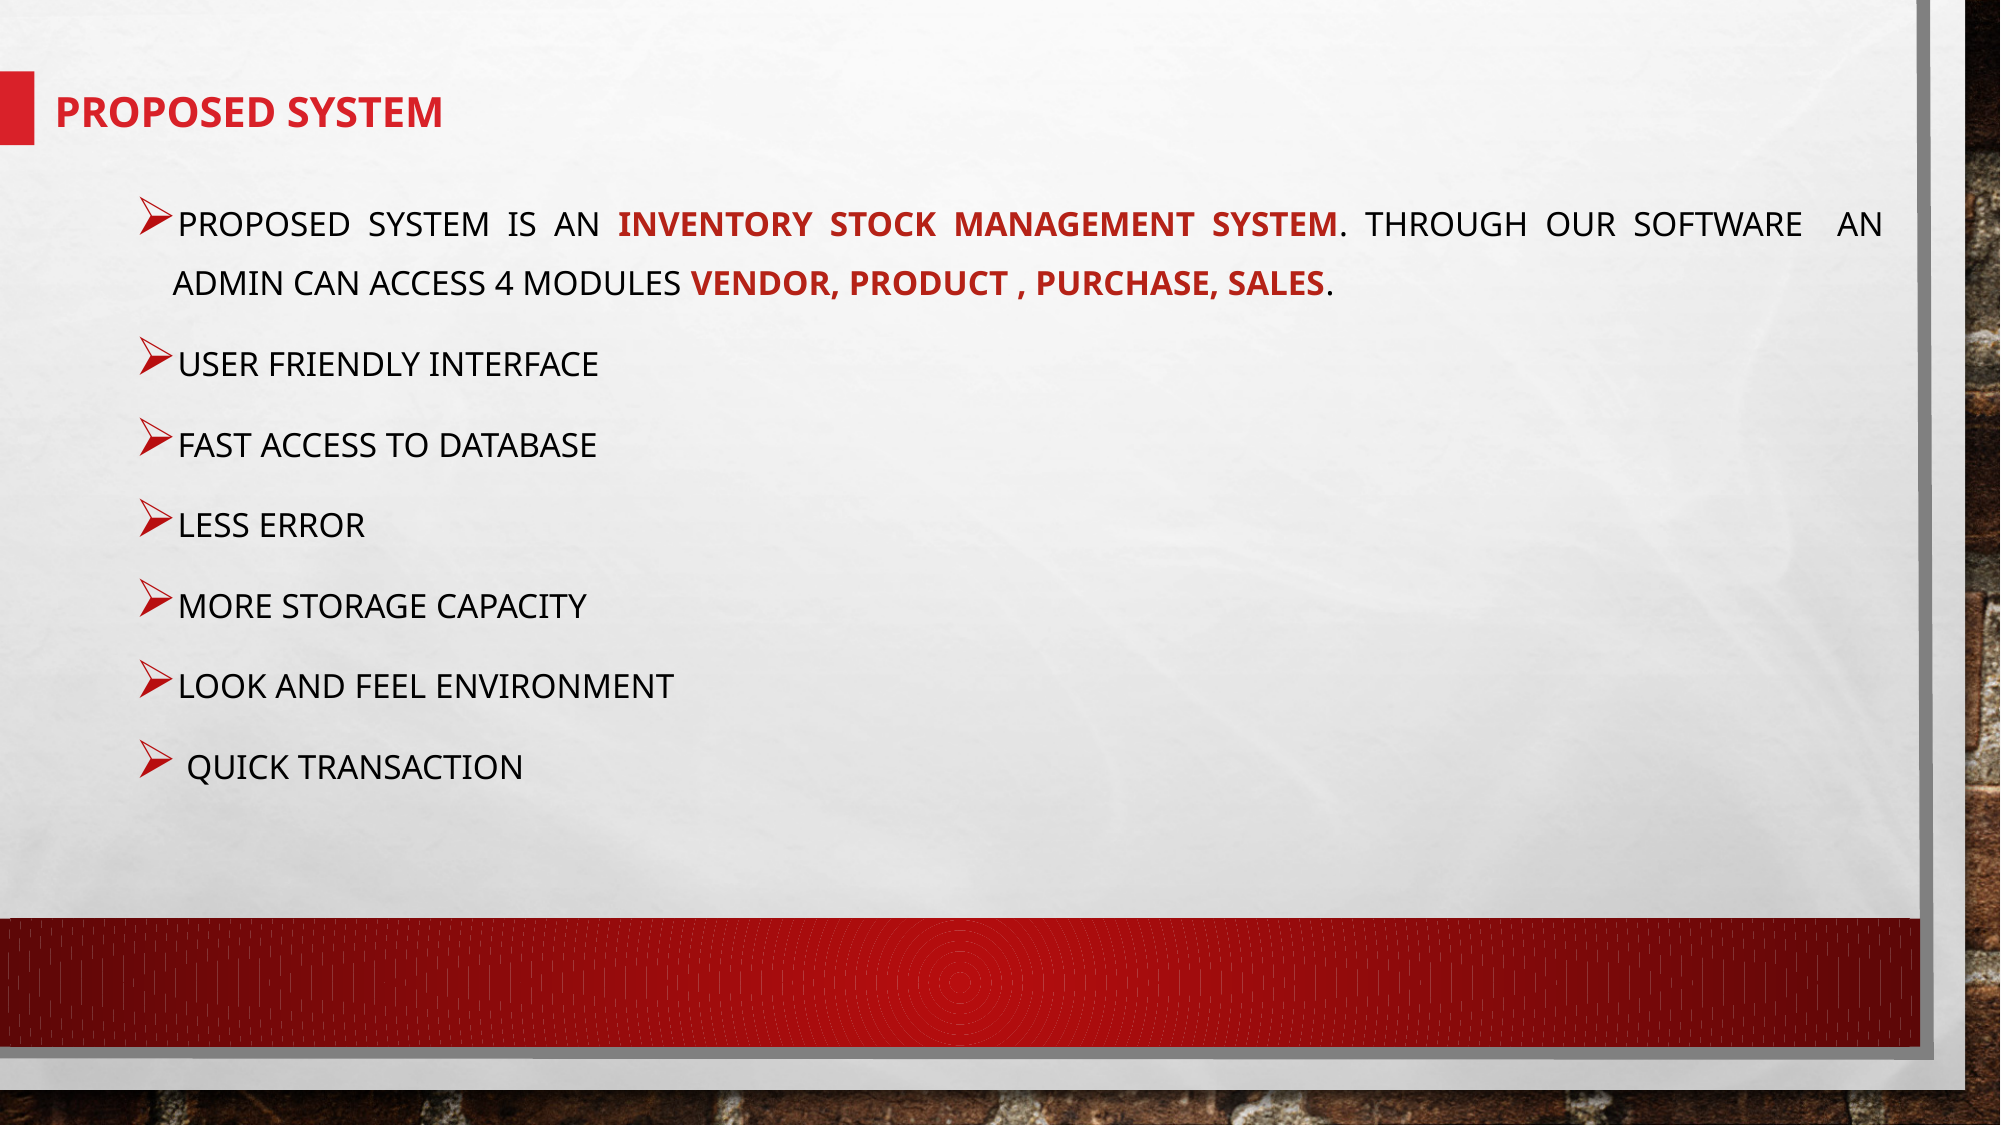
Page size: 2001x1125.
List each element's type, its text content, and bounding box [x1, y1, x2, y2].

text_box PROPOSED SYSTEM [39, 78, 470, 143]
text_box [0, 71, 35, 146]
picture [0, 0, 2000, 1125]
list Proposed system is an Inventory Stock Management System. Through our software an admin can access 4 modules Vendor, Product , Purchase, Sales. User friendly interface Fast access to database Less error More Storage Capacity Look and Feel Environment Quick transaction [120, 119, 1900, 1056]
